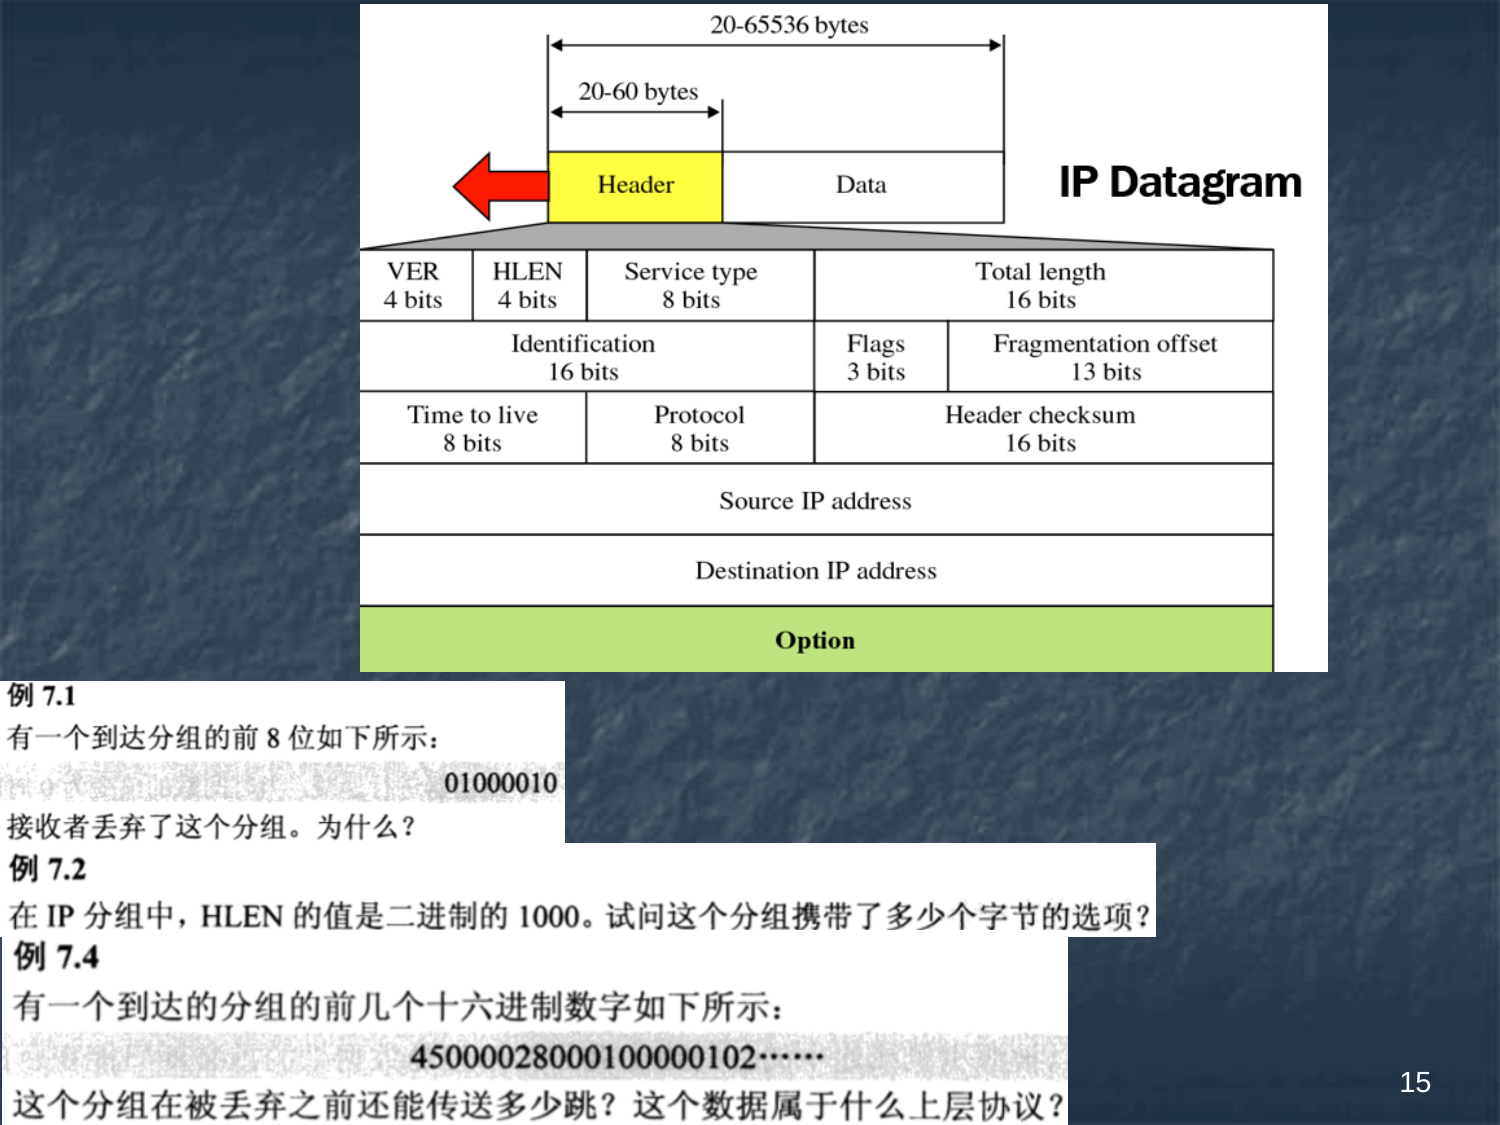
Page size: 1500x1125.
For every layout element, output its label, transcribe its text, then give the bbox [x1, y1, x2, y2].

picture [360, 4, 1328, 672]
slide_number 15 [1156, 1034, 1447, 1106]
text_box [0, 681, 1156, 1125]
